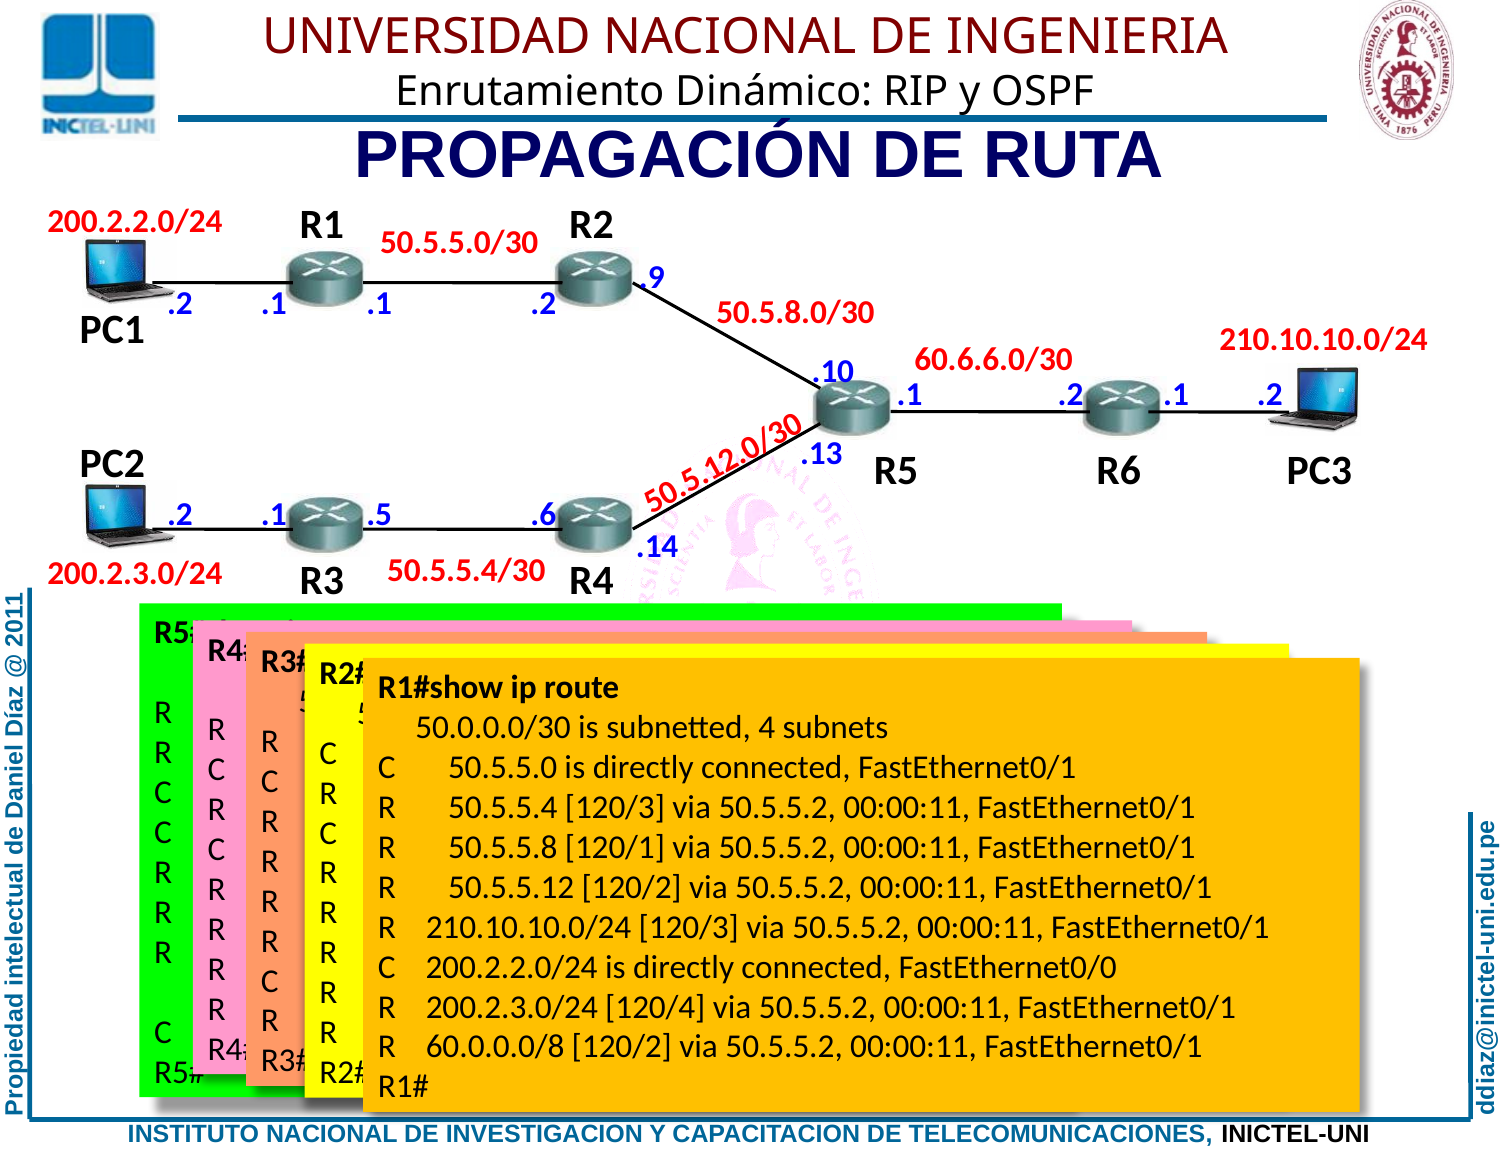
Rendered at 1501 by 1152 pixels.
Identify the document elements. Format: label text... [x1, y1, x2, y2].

text_box R1#show ip route 50.0.0.0/30 is subnetted, 4 subnets C 50.5.5.0 is directly connected, FastEthernet0/1 R 50.5.5.4 [120/3] via 50.5.5.2, 00:00:11, FastEthernet0/1 R 50.5.5.8 [120/1] via 50.5.5.2, 00:00:11, FastEthernet0/1 R 50.5.5.12 [120/2] via 50.5.5.2, 00:00:11, FastEthernet0/1 R 210.10.10.0/24 [120/3] via 50.5.5.2, 00:00:11, FastEthernet0/1 C 200.2.2.0/24 is directly connected, FastEthernet0/0 R 200.2.3.0/24 [120/4] via 50.5.5.2, 00:00:11, FastEthernet0/1 R 60.0.0.0/8 [120/2] via 50.5.5.2, 00:00:11, FastEthernet0/1 R1# [363, 657, 1360, 1112]
picture [178, 115, 307, 122]
text_box PROPAGACIÓN DE RUTA [307, 103, 1180, 188]
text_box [35, 188, 1441, 612]
text_box R3#show ip route 50.0.0.0/30 is subnetted, 4 subnets R 50.5.5.0 [120/3] via 50.5.5.6, 00:00:09, FastEthernet0/1 C 50.5.5.4 is directly connected, FastEthernet0/1 R 50.5.5.8 [120/2] via 50.5.5.6, 00:00:09, FastEthernet0/1 R 50.5.5.12 [120/1] via 50.5.5.6, 00:00:09, FastEthernet0/1 R 210.10.10.0/24 [120/3] via 50.5.5.6, 00:00:09, FastEthernet0/1 R 200.2.2.0/24 [120/4] via 50.5.5.6, 00:00:09, FastEthernet0/1 C 200.2.3.0/24 is directly connected, FastEthernet0/0 R 60.0.0.0/8 [120/2] via 50.5.5.6, 00:00:09, FastEthernet0/1 R3# [246, 631, 1208, 1086]
text_box R2#show ip route 50.0.0.0/30 is subnetted, 4 subnets C 50.5.5.0 is directly connected, FastEthernet0/0 R 50.5.5.4 [120/2] via 50.5.5.10, 00:00:06, FastEthernet0/1 C 50.5.5.8 is directly connected, FastEthernet0/1 R 50.5.5.12 [120/1] via 50.5.5.10, 00:00:06, FastEthernet0/1 R 210.10.10.0/24 [120/2] via 50.5.5.10, 00:00:06, FastEthernet0/1 R 200.2.2.0/24 [120/1] via 50.5.5.1, 00:00:14, FastEthernet0/0 R 200.2.3.0/24 [120/3] via 50.5.5.10, 00:00:06, FastEthernet0/1 R 60.0.0.0/8 [120/1] via 50.5.5.10, 00:00:06, FastEthernet0/1 R2# [304, 643, 1290, 1098]
picture [1180, 115, 1327, 122]
text_box R4#show ip route 50.0.0.0/30 is subnetted, 4 subnets R 50.5.5.0 [120/2] via 50.5.5.13, 00:00:22, FastEthernet0/1 C 50.5.5.4 is directly connected, FastEthernet0/0 R 50.5.5.8 [120/1] via 50.5.5.13, 00:00:22, FastEthernet0/1 C 50.5.5.12 is directly connected, FastEthernet0/1 R 210.10.10.0/24 [120/2] via 50.5.5.13, 00:00:22, FastEthernet0/1 R 200.2.2.0/24 [120/3] via 50.5.5.13, 00:00:22, FastEthernet0/1 R 200.2.3.0/24 [120/1] via 50.5.5.5, 00:00:17, FastEthernet0/0 R 60.0.0.0/8 [120/1] via 50.5.5.13, 00:00:22, FastEthernet0/1 R4# [192, 620, 1133, 1075]
text_box R5#show ip route 50.0.0.0/30 is subnetted, 4 subnets R 50.5.5.0 [120/1] via 50.5.5.9, 00:00:01, FastEthernet0/1 R 50.5.5.4 [120/1] via 50.5.5.14, 00:00:24, FastEthernet0/0 C 50.5.5.8 is directly connected, FastEthernet0/1 C 50.5.5.12 is directly connected, FastEthernet0/0 R 210.10.10.0/24 [120/1] via 60.6.6.2, 00:00:08, FastEthernet1/0 R 200.2.2.0/24 [120/2] via 50.5.5.9, 00:00:01, FastEthernet0/1 R 200.2.3.0/24 [120/2] via 50.5.5.14, 00:00:24, FastEthernet0/0 60.0.0.0/30 is subnetted, 1 subnets C 60.6.6.0 is directly connected, FastEthernet1/0 R5# [139, 612, 1062, 1098]
picture [40, 12, 160, 141]
picture [1359, 0, 1454, 140]
